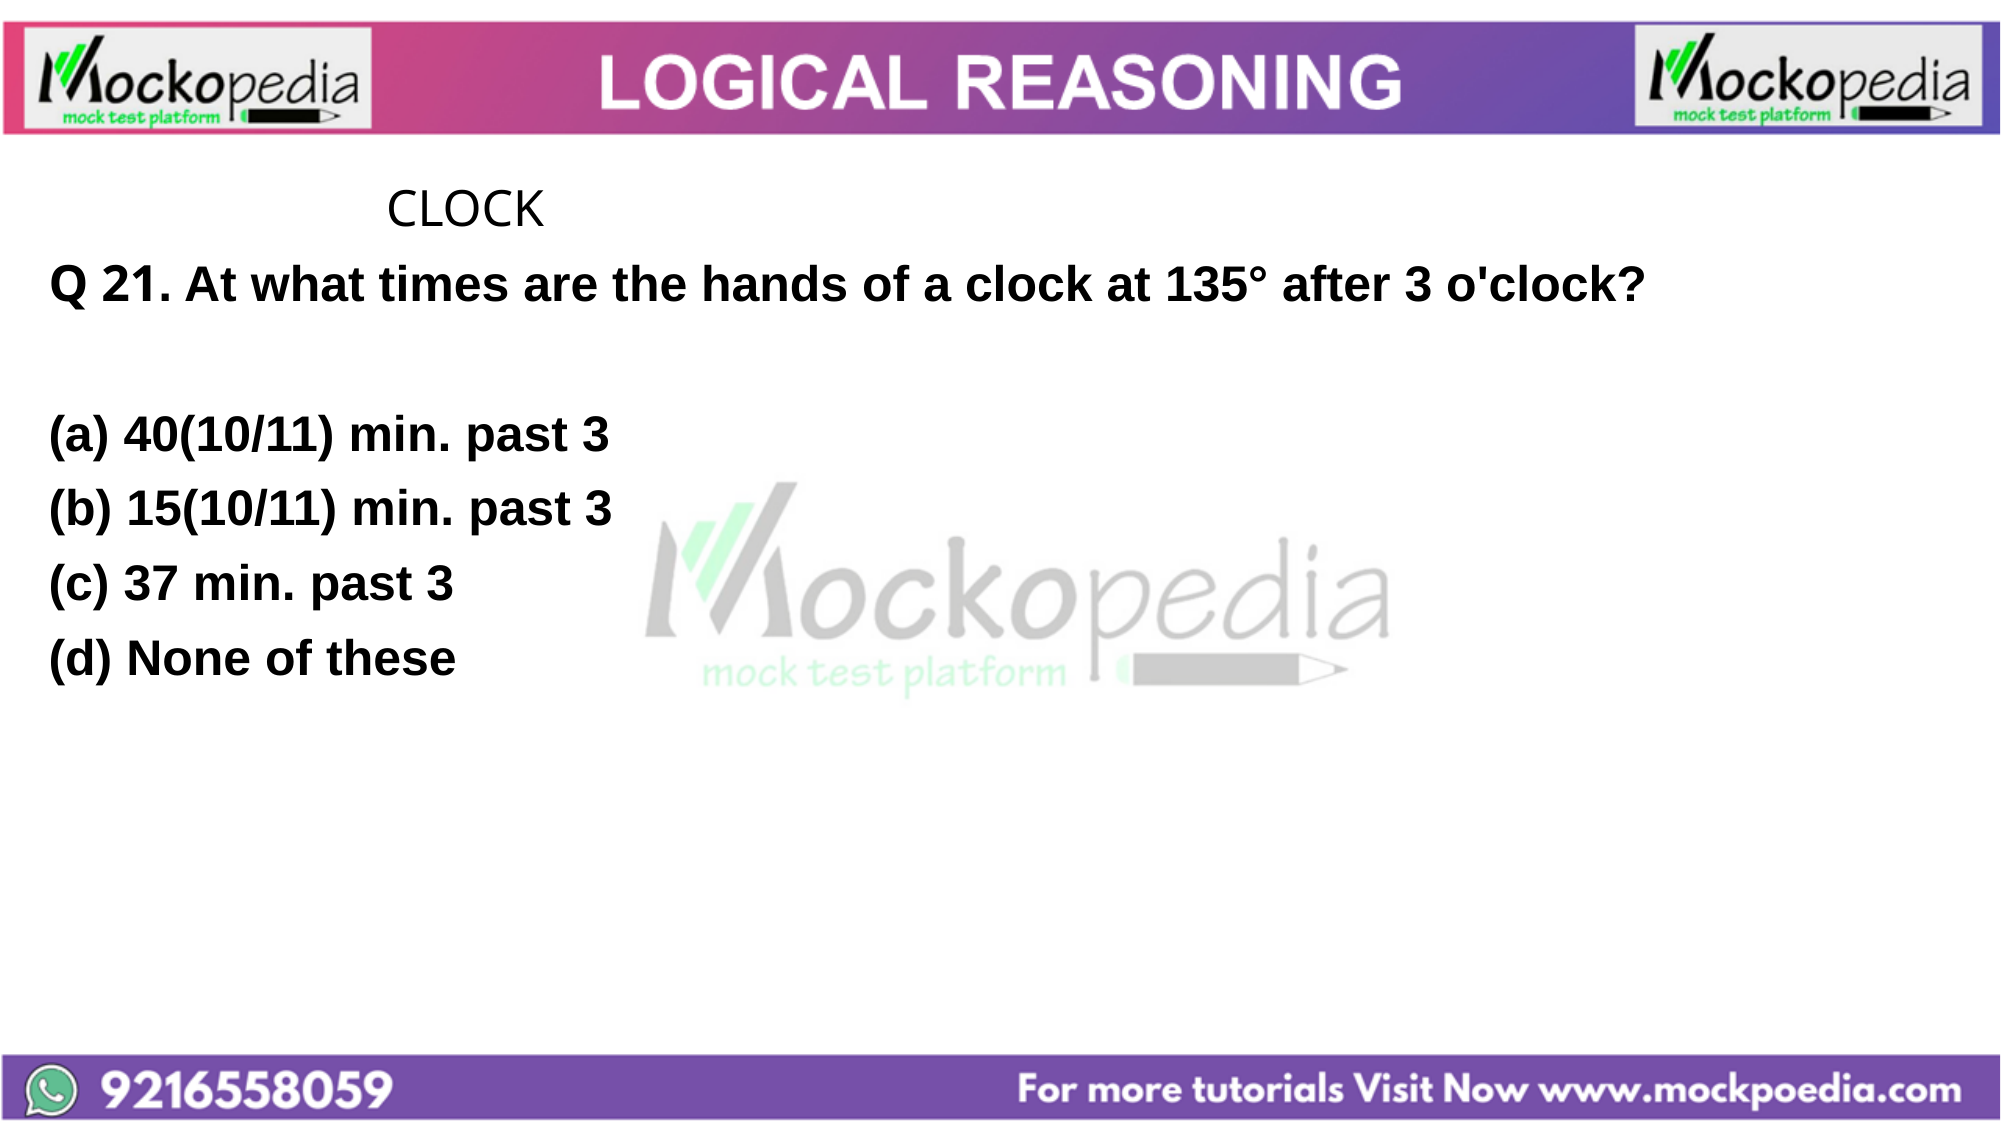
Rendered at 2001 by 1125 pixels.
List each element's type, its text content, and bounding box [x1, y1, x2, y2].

title [41, 31, 1959, 142]
picture [0, 0, 2001, 1125]
list CLOCK Q 21. At what times are the hands of a clock at 135° after 3 o'clock? 40(10/11) min. past 3 (b) 15(10/11) min. past 3 (c) 37 min. past 3 (d) None of these [33, 175, 1959, 1053]
